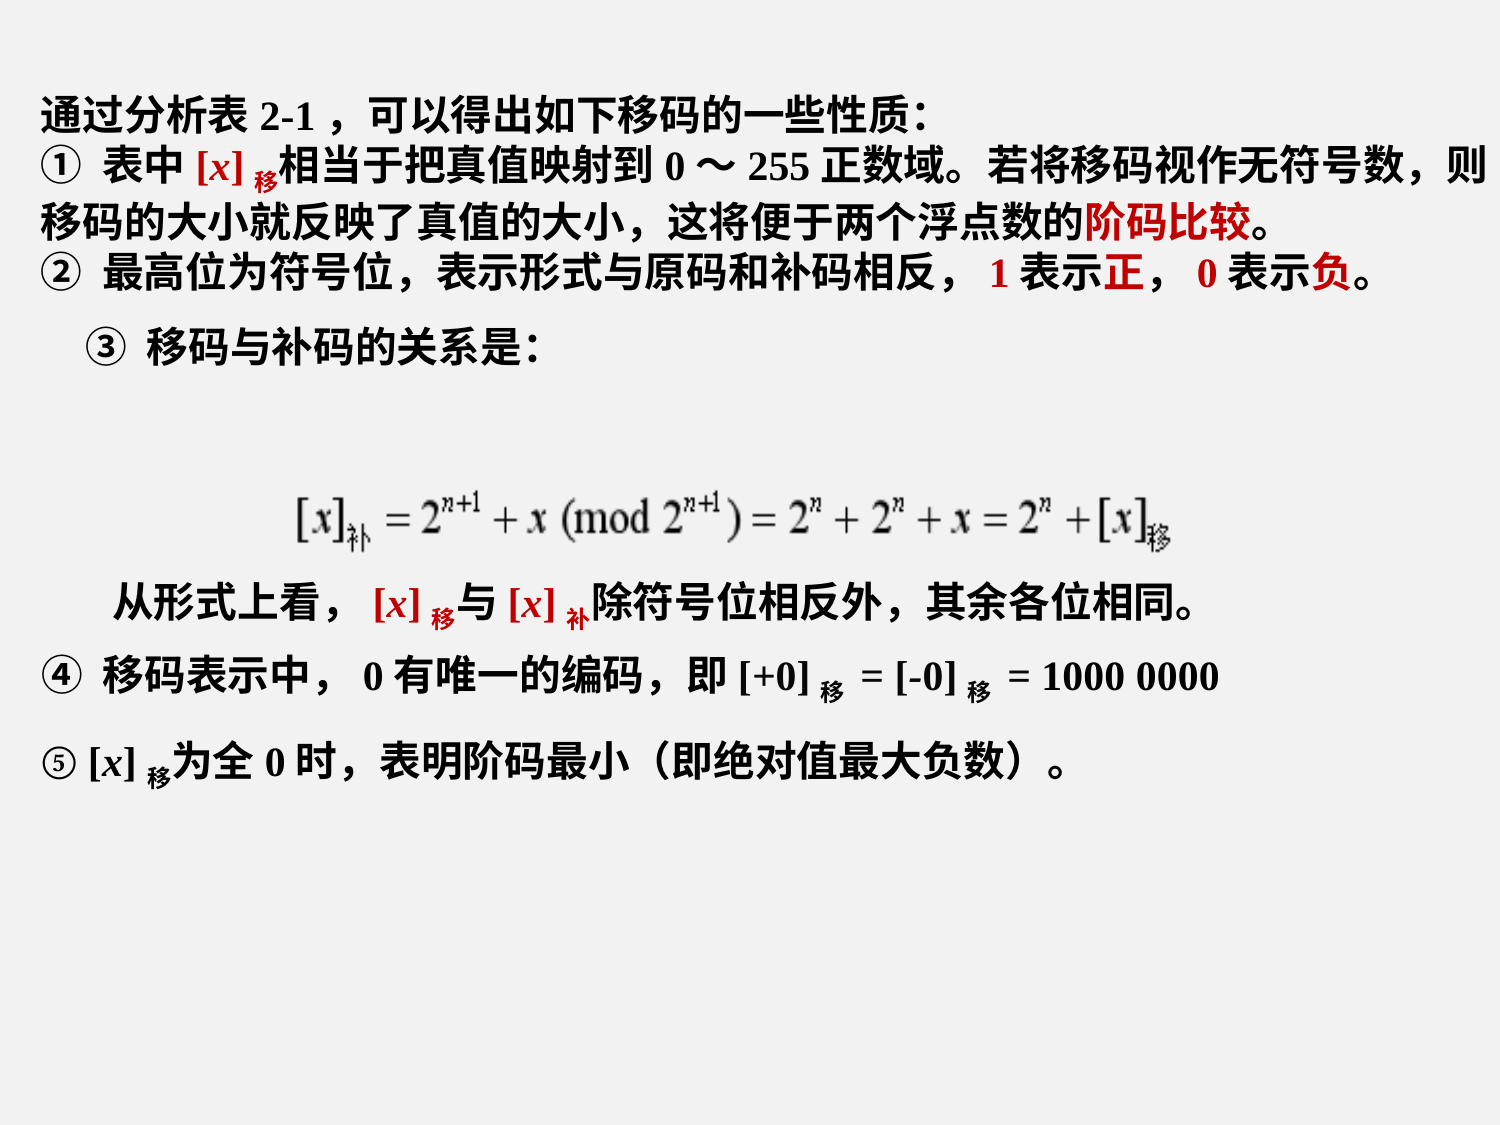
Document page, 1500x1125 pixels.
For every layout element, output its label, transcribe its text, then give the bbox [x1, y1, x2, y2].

text_box 从形式上看，[x]移与[x]补除符号位相反外，其余各位相同。 [53, 568, 1300, 641]
text_box ④ 移码表示中，0有唯一的编码，即[+0]移 = [-0]移 = 1000 0000 [0, 641, 1378, 714]
picture [292, 477, 1183, 562]
text_box 通过分析表2-1，可以得出如下移码的一些性质： ① 表中[x]移相当于把真值映射到0～255正数域。若将移码视作无符号数，则移码的大小就反映了真值的大小，这将便于两个浮点数的阶码比较。 ② 最高位为符号位，表示形式与原码和补码相反，1表示正，0表示负。 ③ 移码与补码的关系是： [26, 81, 1500, 379]
text_box ⑤ [x]移为全0时，表明阶码最小（即绝对值最大负数）。 [0, 727, 1467, 800]
